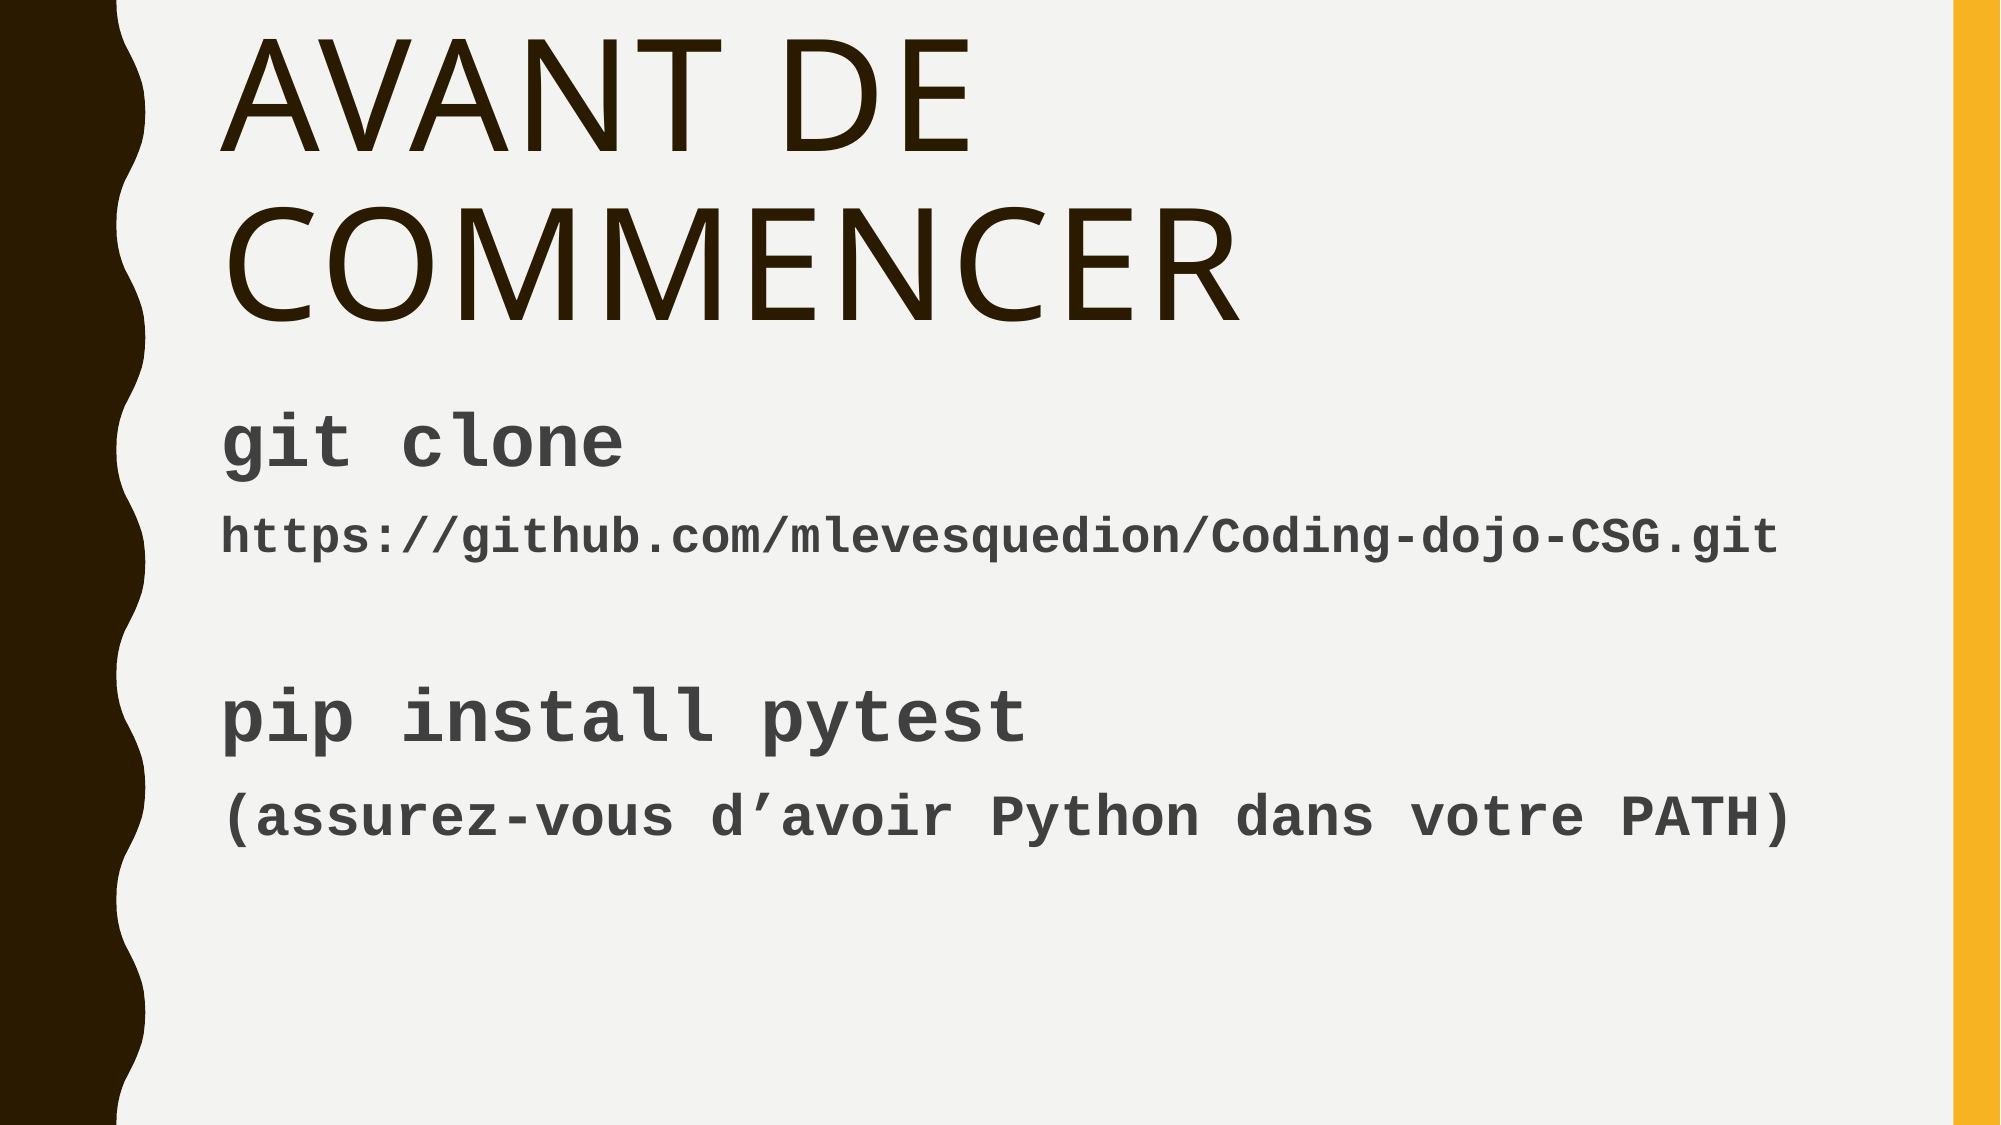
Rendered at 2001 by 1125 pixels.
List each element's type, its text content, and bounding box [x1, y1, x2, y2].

title Avant de commencer [205, 62, 1875, 308]
list git clone https://github.com/mlevesquedion/Coding-dojo-CSG.git pip install pytest (assurez-vous d’avoir Python dans votre PATH) [205, 375, 1875, 965]
